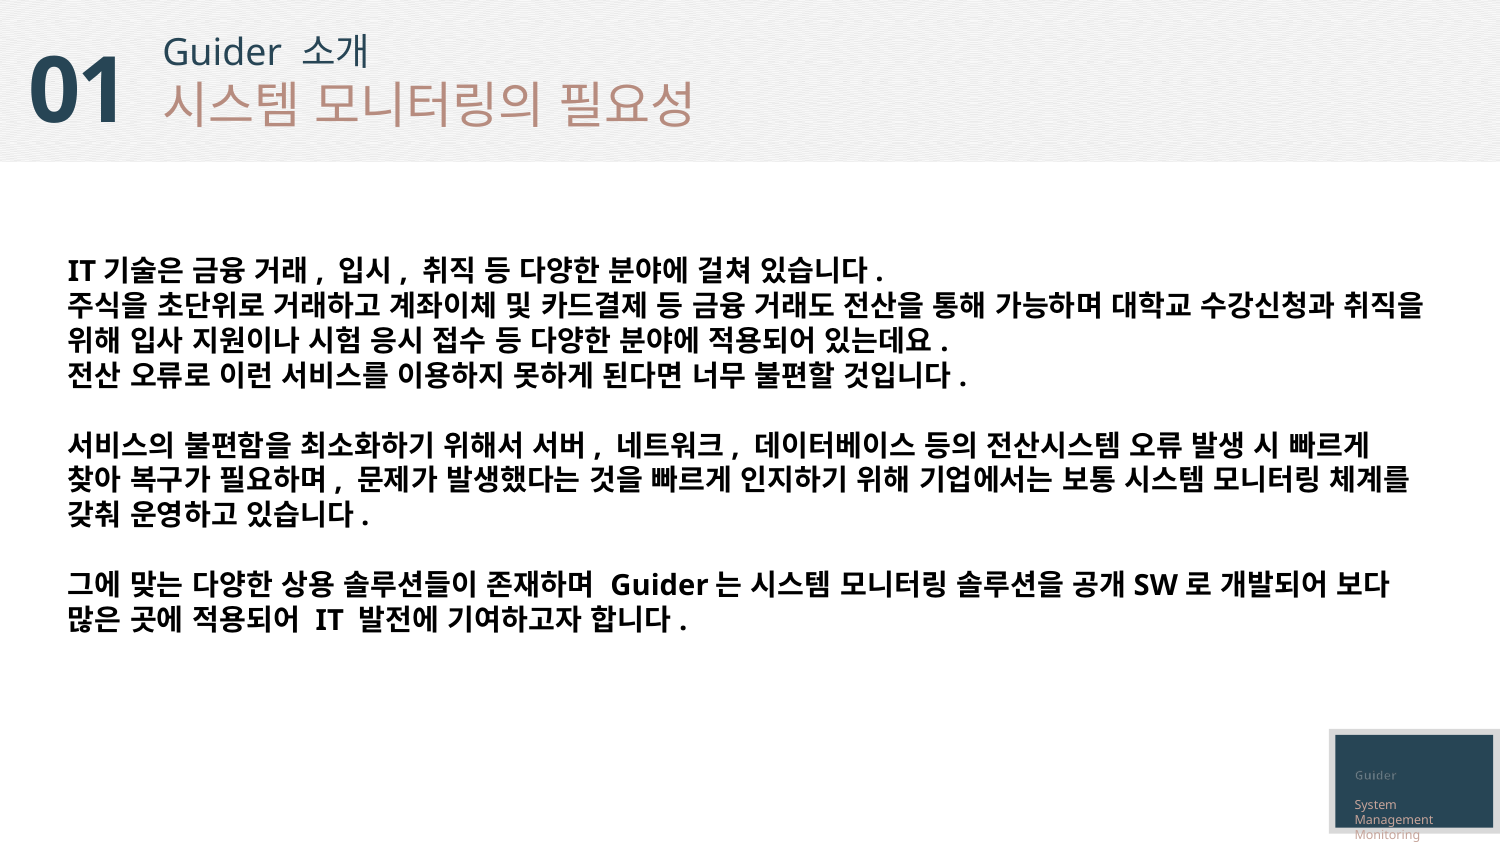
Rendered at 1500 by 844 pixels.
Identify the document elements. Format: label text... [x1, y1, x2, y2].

text_box [0, 0, 1500, 164]
text_box Guider 소개 시스템 모니터링의 필요성 [147, 20, 1117, 141]
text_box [1328, 728, 1500, 844]
text_box 01 [13, 23, 161, 149]
text_box IT기술은 금융 거래, 입시, 취직 등 다양한 분야에 걸쳐 있습니다. 주식을 초단위로 거래하고 계좌이체 및 카드결제 등 금융 거래도 전산을 통해 가능하며 대학교 수강신청과 취직을 위해 입사 지원이나 시험 응시 접수 등 다양한 분야에 적용되어 있는데요. 전산 오류로 이런 서비스를 이용하지 못하게 된다면 너무 불편할 것입니다. 서비스의 불편함을 최소화하기 위해서 서버, 네트워크, 데이터베이스 등의 전산시스템 오류 발생 시 빠르게 찾아 복구가 필요하며, 문제가 발생했다는 것을 빠르게 인지하기 위해 기업에서는 보통 시스템 모니터링 체계를 갖춰 운영하고 있습니다. 그에 맞는 다양한 상용 솔루션들이 존재하며 Guider는 시스템 모니터링 솔루션을 공개SW로 개발되어 보다 많은 곳에 적용되어 IT 발전에 기여하고자 합니다. [53, 244, 1447, 644]
